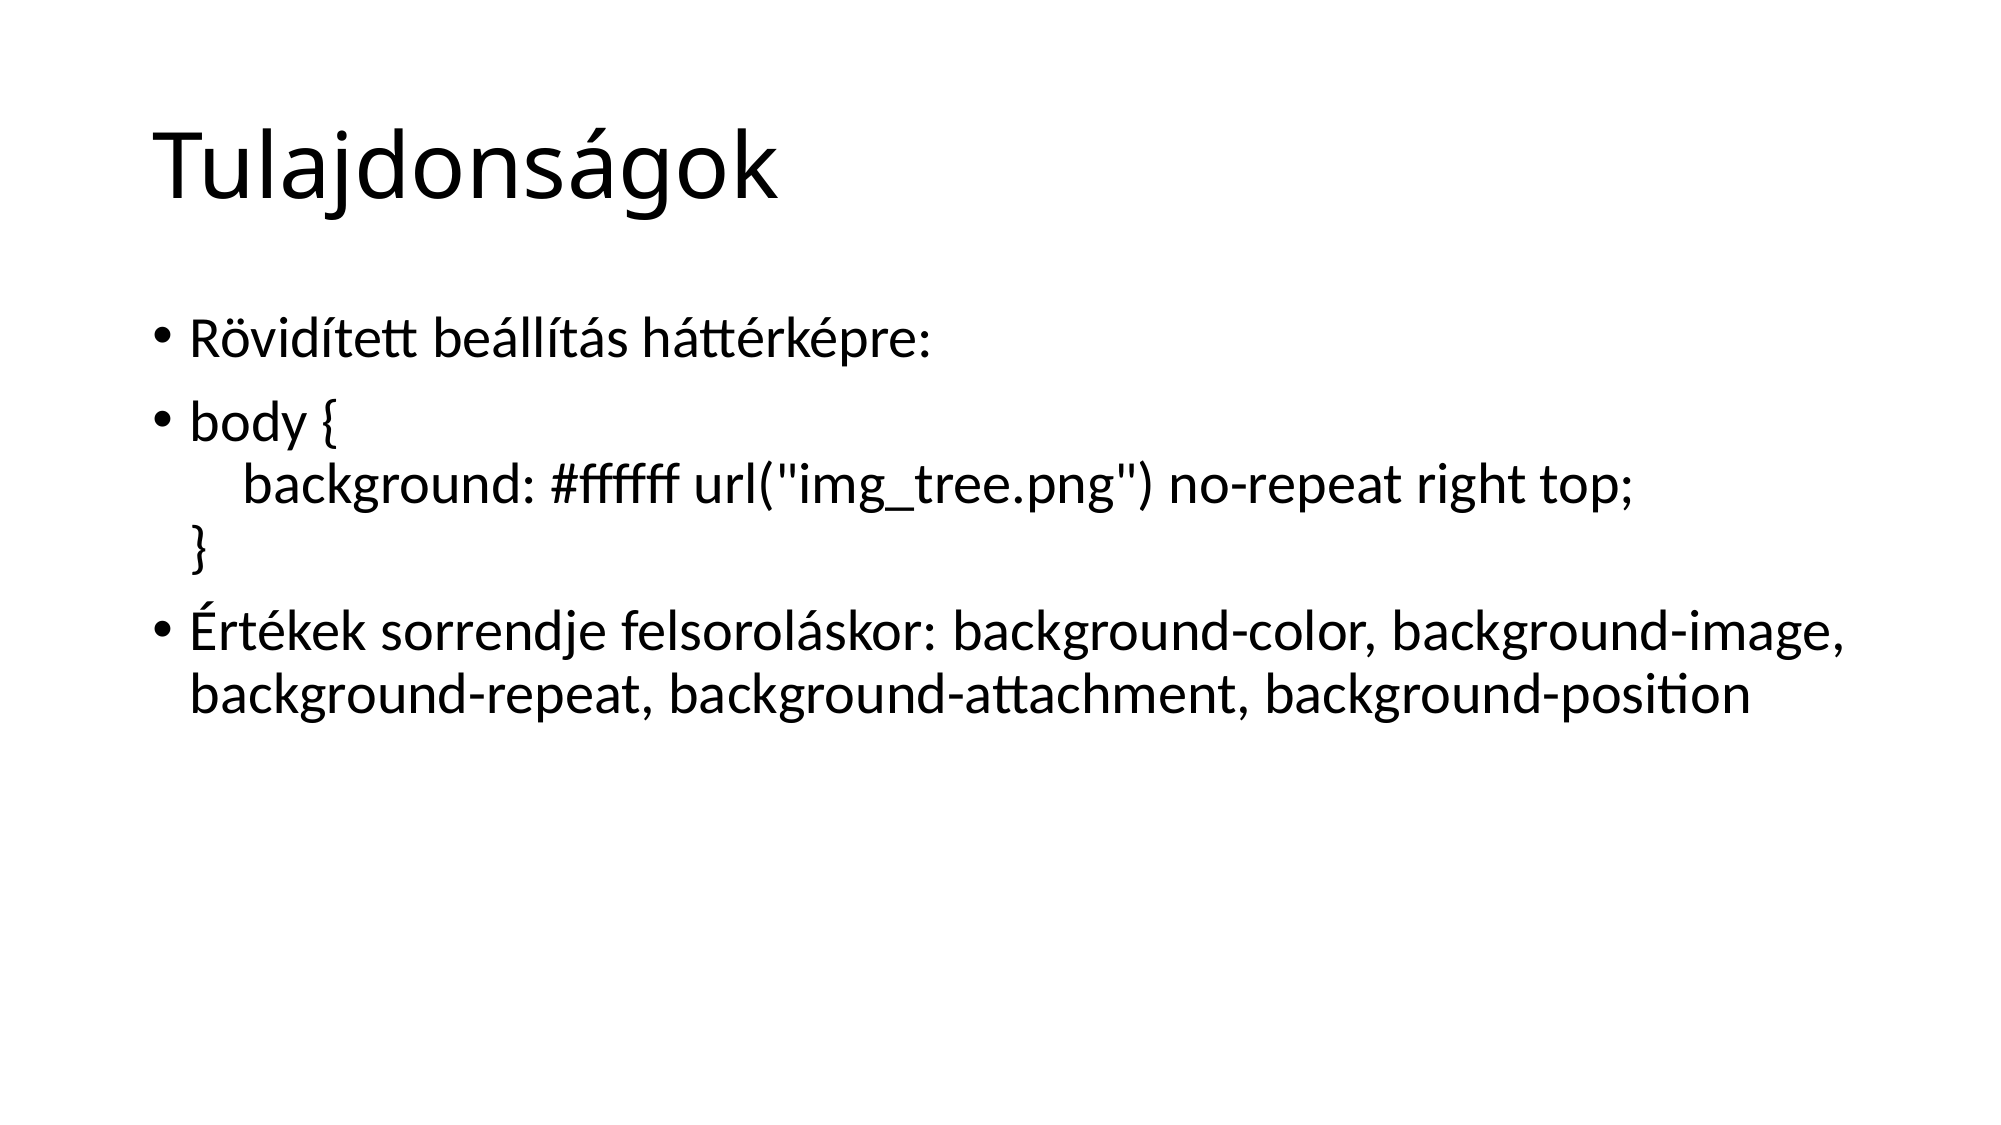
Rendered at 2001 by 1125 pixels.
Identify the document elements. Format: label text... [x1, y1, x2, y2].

title Tulajdonságok [137, 59, 1863, 278]
list Rövidített beállítás háttérképre: body { background: #ffffff url("img_tree.png") no-repeat right top; } Értékek sorrendje felsoroláskor: background-color, background-image, background-repeat, background-attachment, background-position [137, 299, 1863, 1014]
